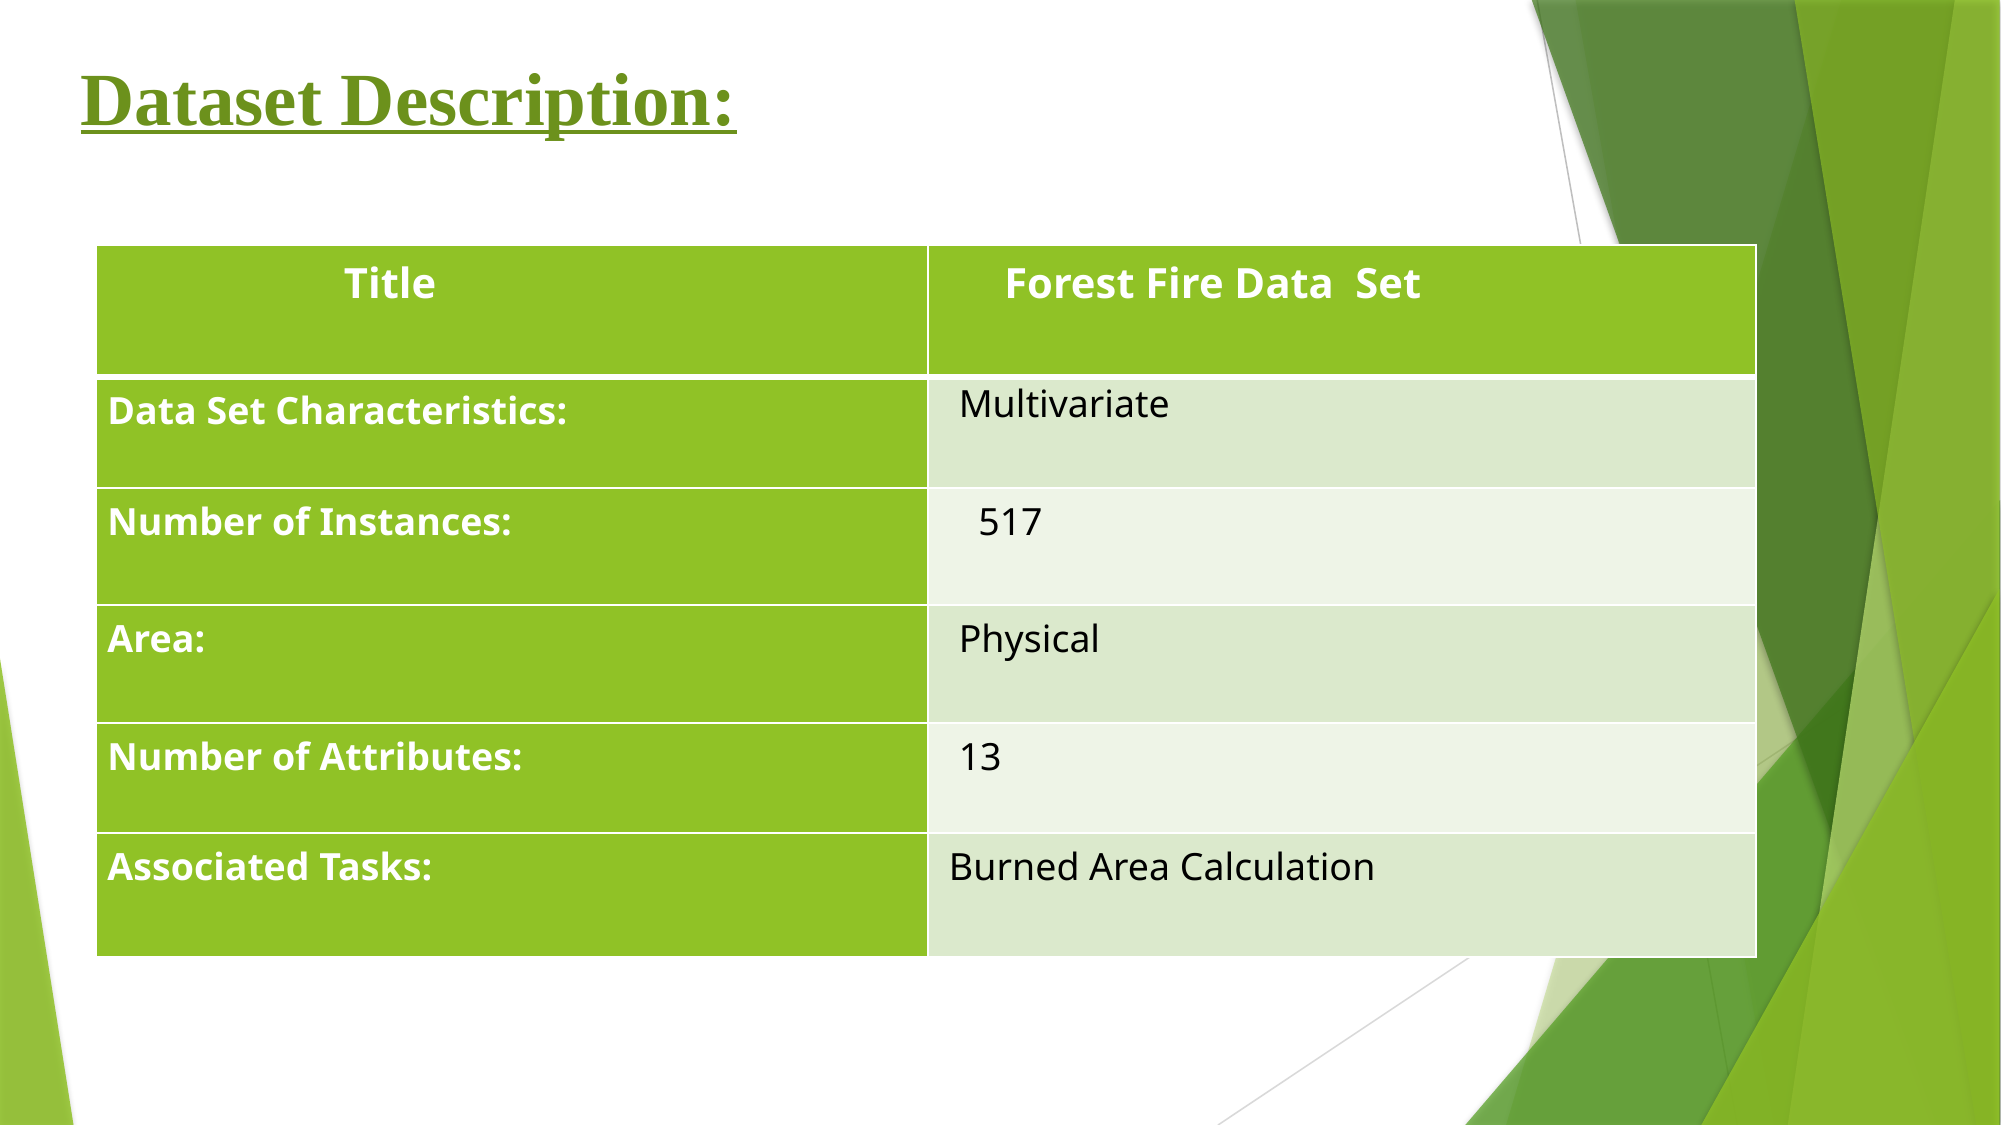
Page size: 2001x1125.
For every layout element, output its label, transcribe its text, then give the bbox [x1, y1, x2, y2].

table_cell Number of Attributes: [97, 724, 927, 832]
table_cell Data Set Characteristics: [97, 380, 927, 487]
table_cell 13 [929, 724, 1755, 832]
table_cell Associated Tasks: [97, 834, 927, 956]
table_cell Burned Area Calculation [929, 834, 1755, 956]
table_cell Number of Instances: [97, 489, 927, 604]
table_header Title [97, 268, 927, 374]
table_header Forest Fire Data Set [929, 246, 1755, 374]
table_cell Multivariate [929, 380, 1755, 487]
text_box Dataset Description: [65, 51, 1476, 268]
table_cell Area: [97, 606, 927, 722]
table_cell Physical [929, 606, 1755, 722]
table_cell 517 [929, 489, 1755, 604]
